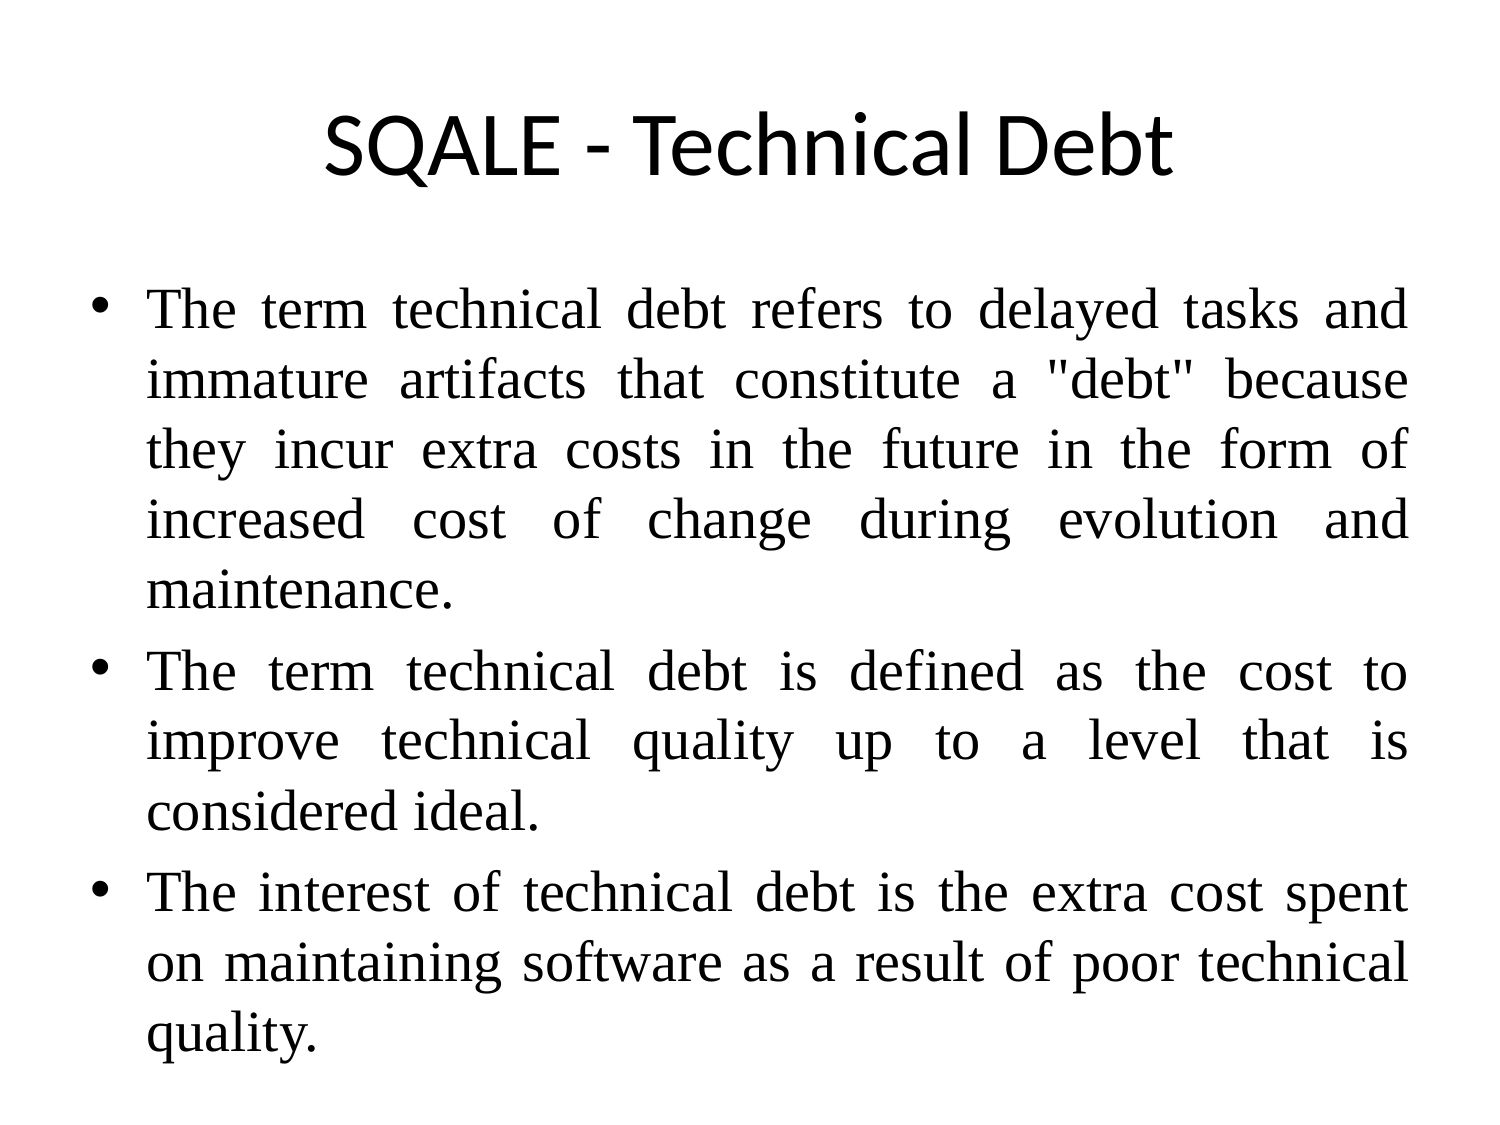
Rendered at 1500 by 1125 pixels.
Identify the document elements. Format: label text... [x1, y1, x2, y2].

list The term technical debt refers to delayed tasks and immature artifacts that constitute a "debt" because they incur extra costs in the future in the form of increased cost of change during evolution and maintenance. The term technical debt is defined as the cost to improve technical quality up to a level that is considered ideal. The interest of technical debt is the extra cost spent on maintaining software as a result of poor technical quality. [75, 262, 1425, 1005]
title SQALE - Technical Debt [75, 45, 1425, 233]
